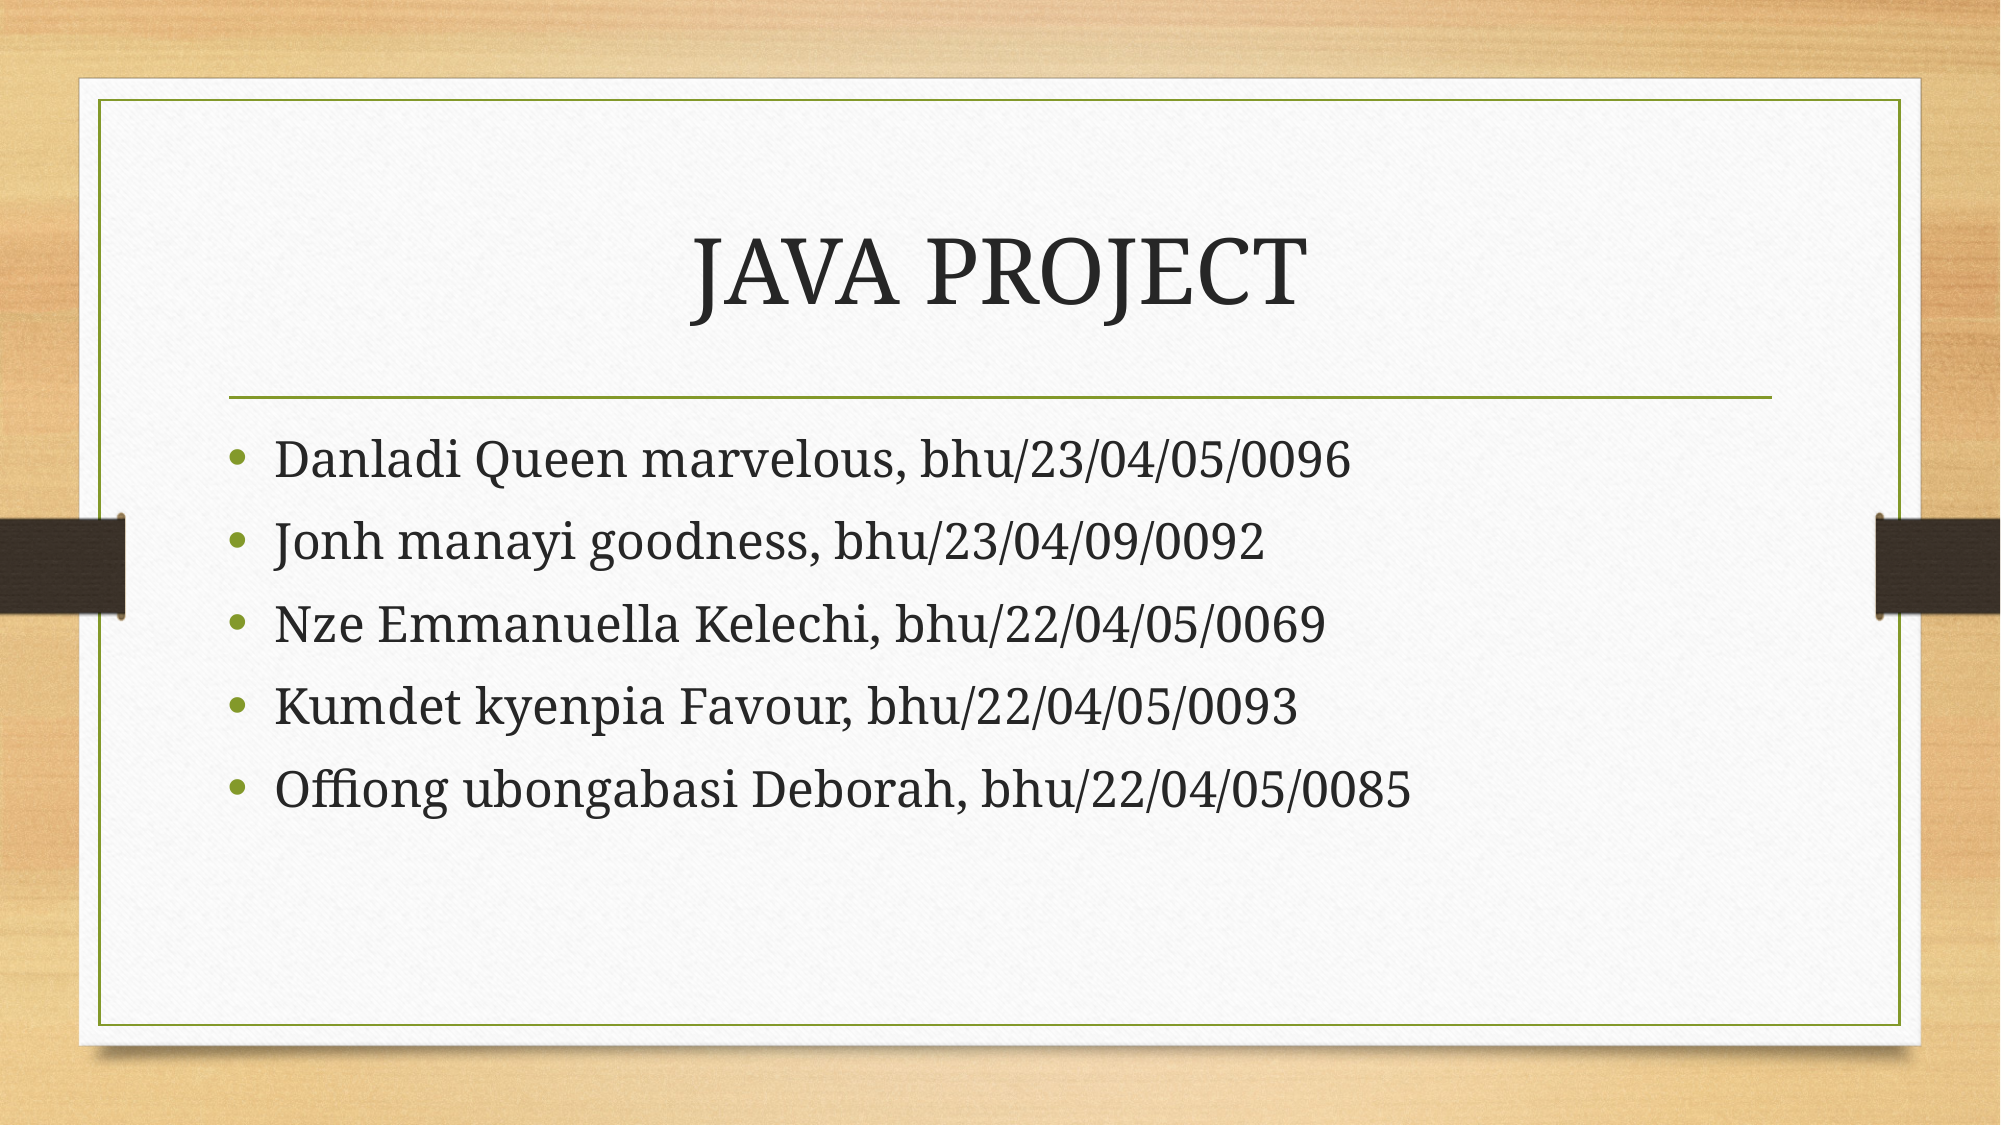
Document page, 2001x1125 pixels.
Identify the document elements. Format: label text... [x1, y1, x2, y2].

picture [0, 0, 2001, 1125]
list Danladi Queen marvelous, bhu/23/04/05/0096 Jonh manayi goodness, bhu/23/04/09/0092 Nze Emmanuella Kelechi, bhu/22/04/05/0069 Kumdet kyenpia Favour, bhu/22/04/05/0093 Offiong ubongabasi Deborah, bhu/22/04/05/0085 [212, 419, 1788, 964]
title JAVA PROJECT [212, 161, 1788, 375]
